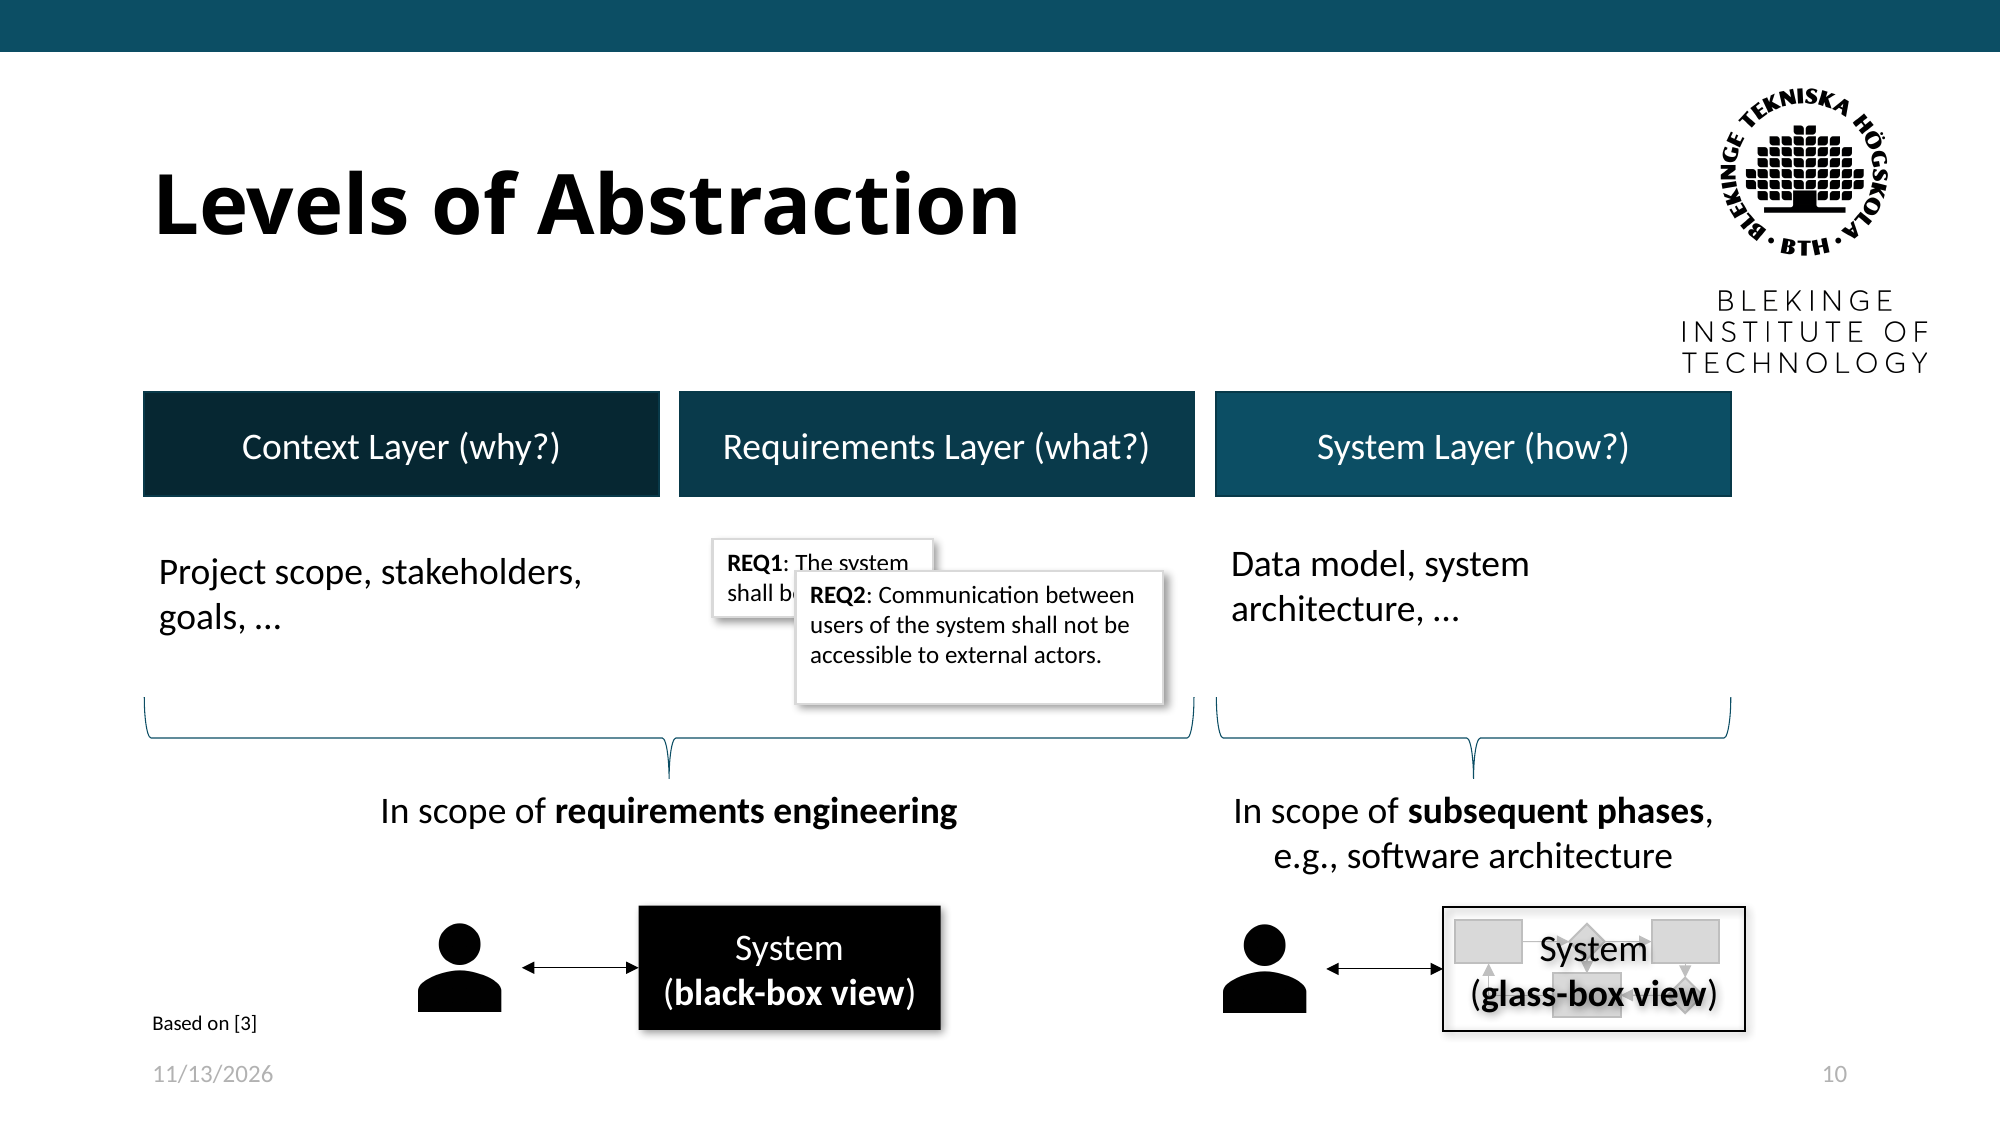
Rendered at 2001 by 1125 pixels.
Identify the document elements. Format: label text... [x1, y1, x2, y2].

text_box REQ1: The system shall be secure. [711, 538, 934, 618]
title Levels of Abstraction [137, 155, 1604, 373]
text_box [1202, 906, 1745, 1032]
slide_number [137, 1042, 588, 1103]
text_box Based on [3] [137, 1002, 313, 1043]
text_box Data model, system architecture, … [1216, 531, 1731, 637]
text_box Requirements Layer (what?) [679, 391, 1195, 497]
text_box In scope of requirements engineering [365, 778, 973, 838]
text_box System Layer (how?) [1215, 391, 1732, 497]
text_box Context Layer (why?) [143, 391, 660, 497]
text_box REQ2: Communication between users of the system shall not be accessible to external actors. [794, 570, 1164, 697]
slide_number 10 [1412, 1042, 1863, 1103]
text_box Project scope, stakeholders, goals, … [144, 539, 659, 644]
text_box [1215, 697, 1732, 778]
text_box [397, 905, 941, 1030]
text_box [143, 697, 1195, 778]
text_box In scope of subsequent phases, e.g., software architecture [1218, 778, 1729, 884]
